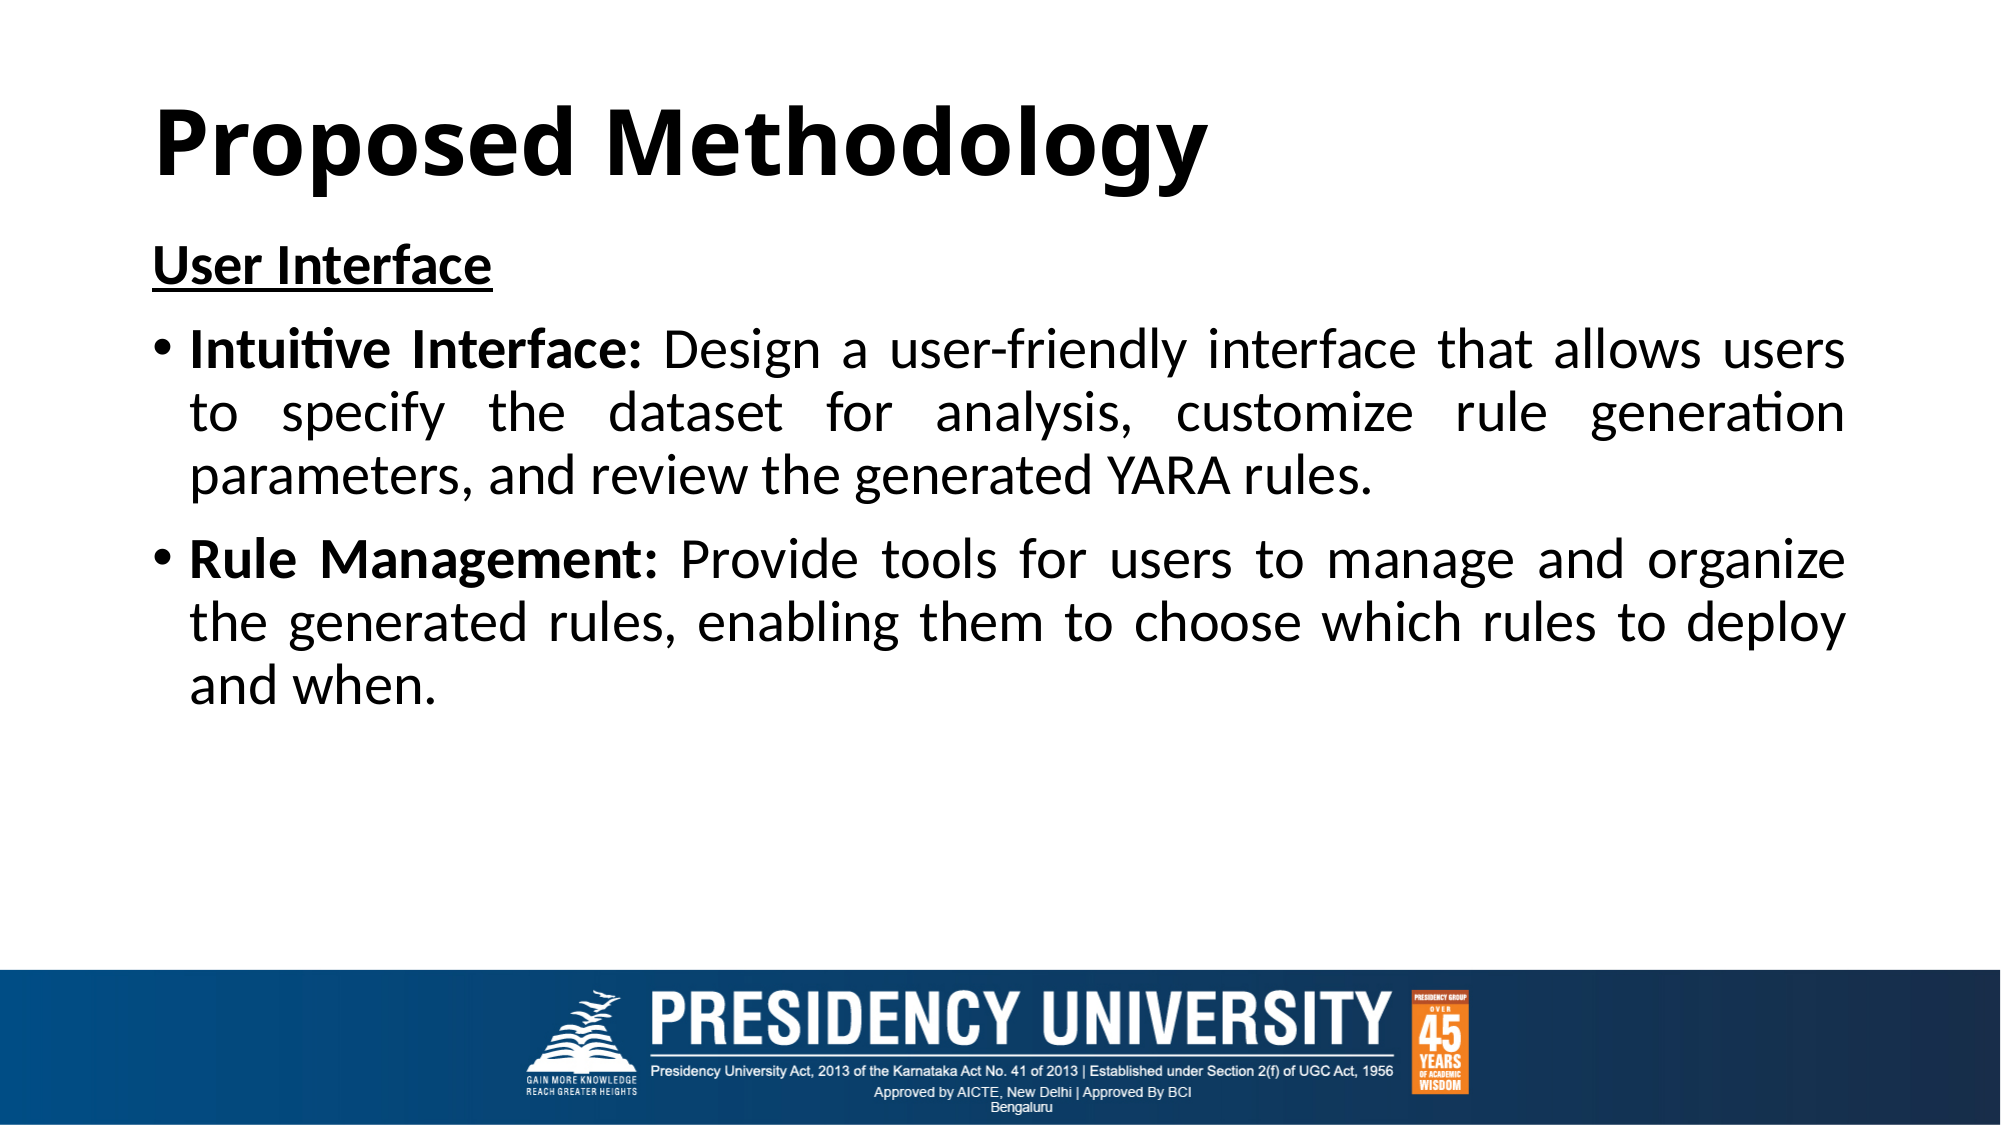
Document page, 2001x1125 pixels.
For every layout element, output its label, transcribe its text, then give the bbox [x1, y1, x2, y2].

title Proposed Methodology [137, 59, 1863, 226]
list User Interface Intuitive Interface: Design a user-friendly interface that allows users to specify the dataset for analysis, customize rule generation parameters, and review the generated YARA rules. Rule Management: Provide tools for users to manage and organize the generated rules, enabling them to choose which rules to deploy and when. [137, 226, 1863, 941]
picture [0, 0, 2001, 1125]
